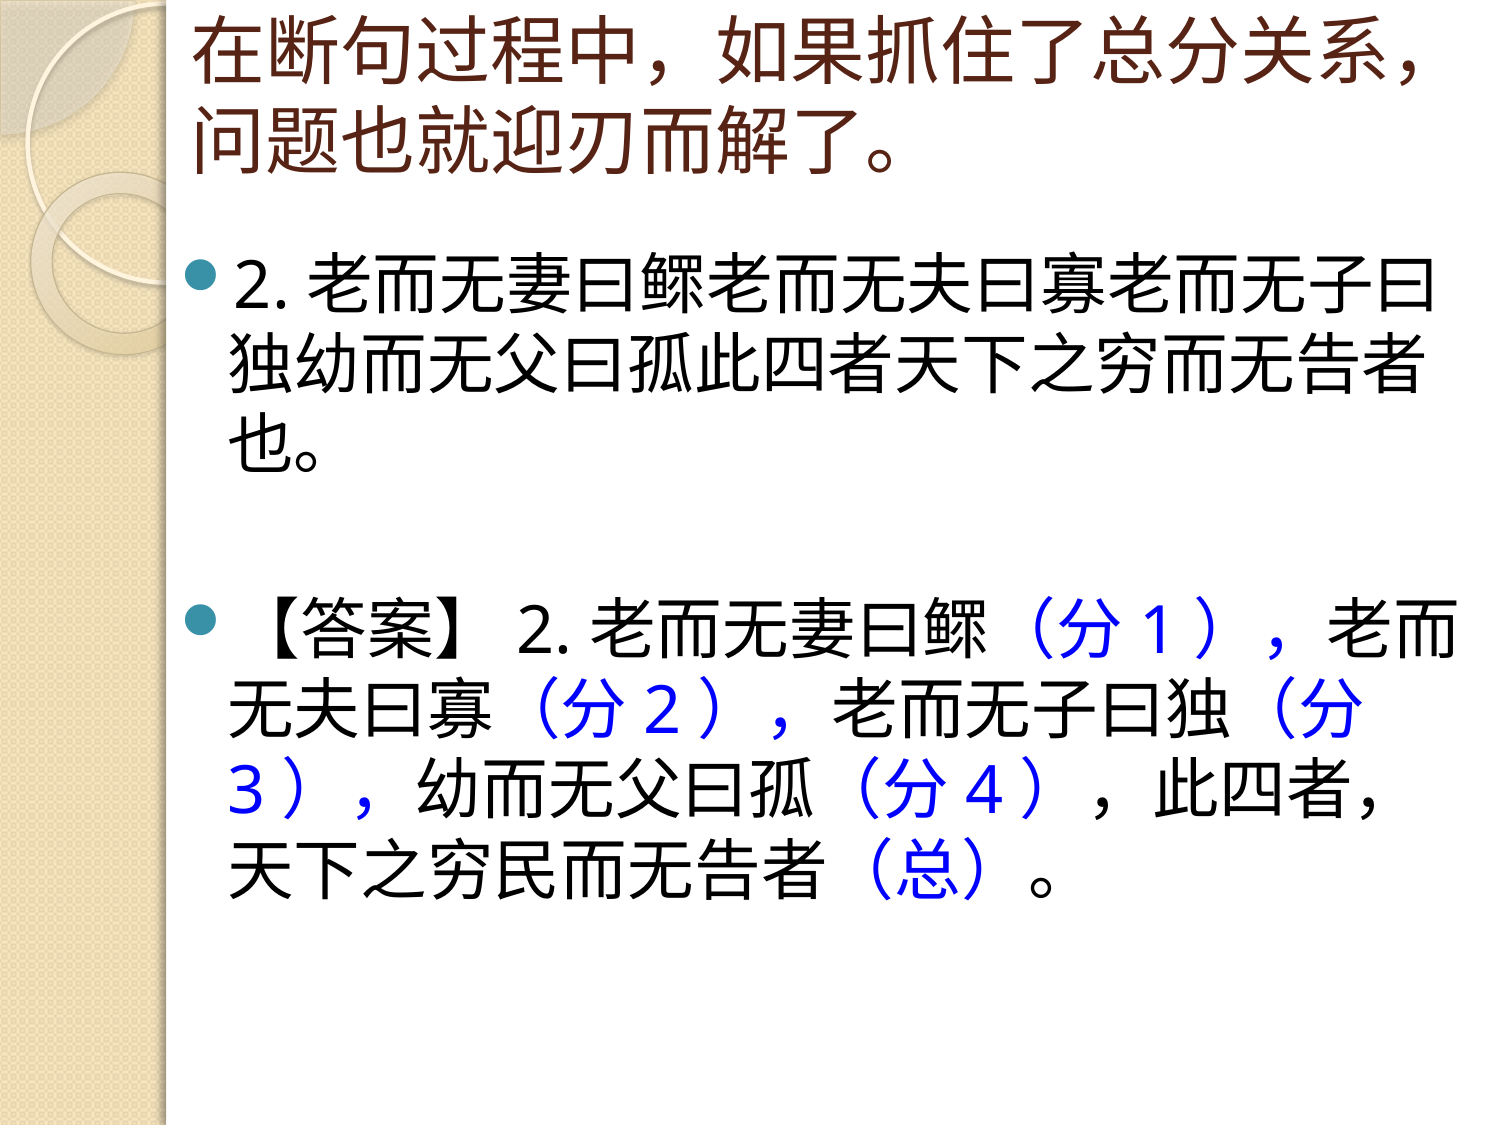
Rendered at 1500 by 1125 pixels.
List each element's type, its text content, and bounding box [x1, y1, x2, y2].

title 在断句过程中，如果抓住了总分关系，问题也就迎刃而解了。 [175, 23, 1500, 164]
list 2.老而无妻曰鳏老而无夫曰寡老而无子曰独幼而无父曰孤此四者天下之穷而无告者也。 【答案】2.老而无妻曰鳏（分1），老而无夫曰寡（分2），老而无子曰独（分3），幼而无父曰孤（分4），此四者，天下之穷民而无告者（总）。 [152, 234, 1477, 1025]
